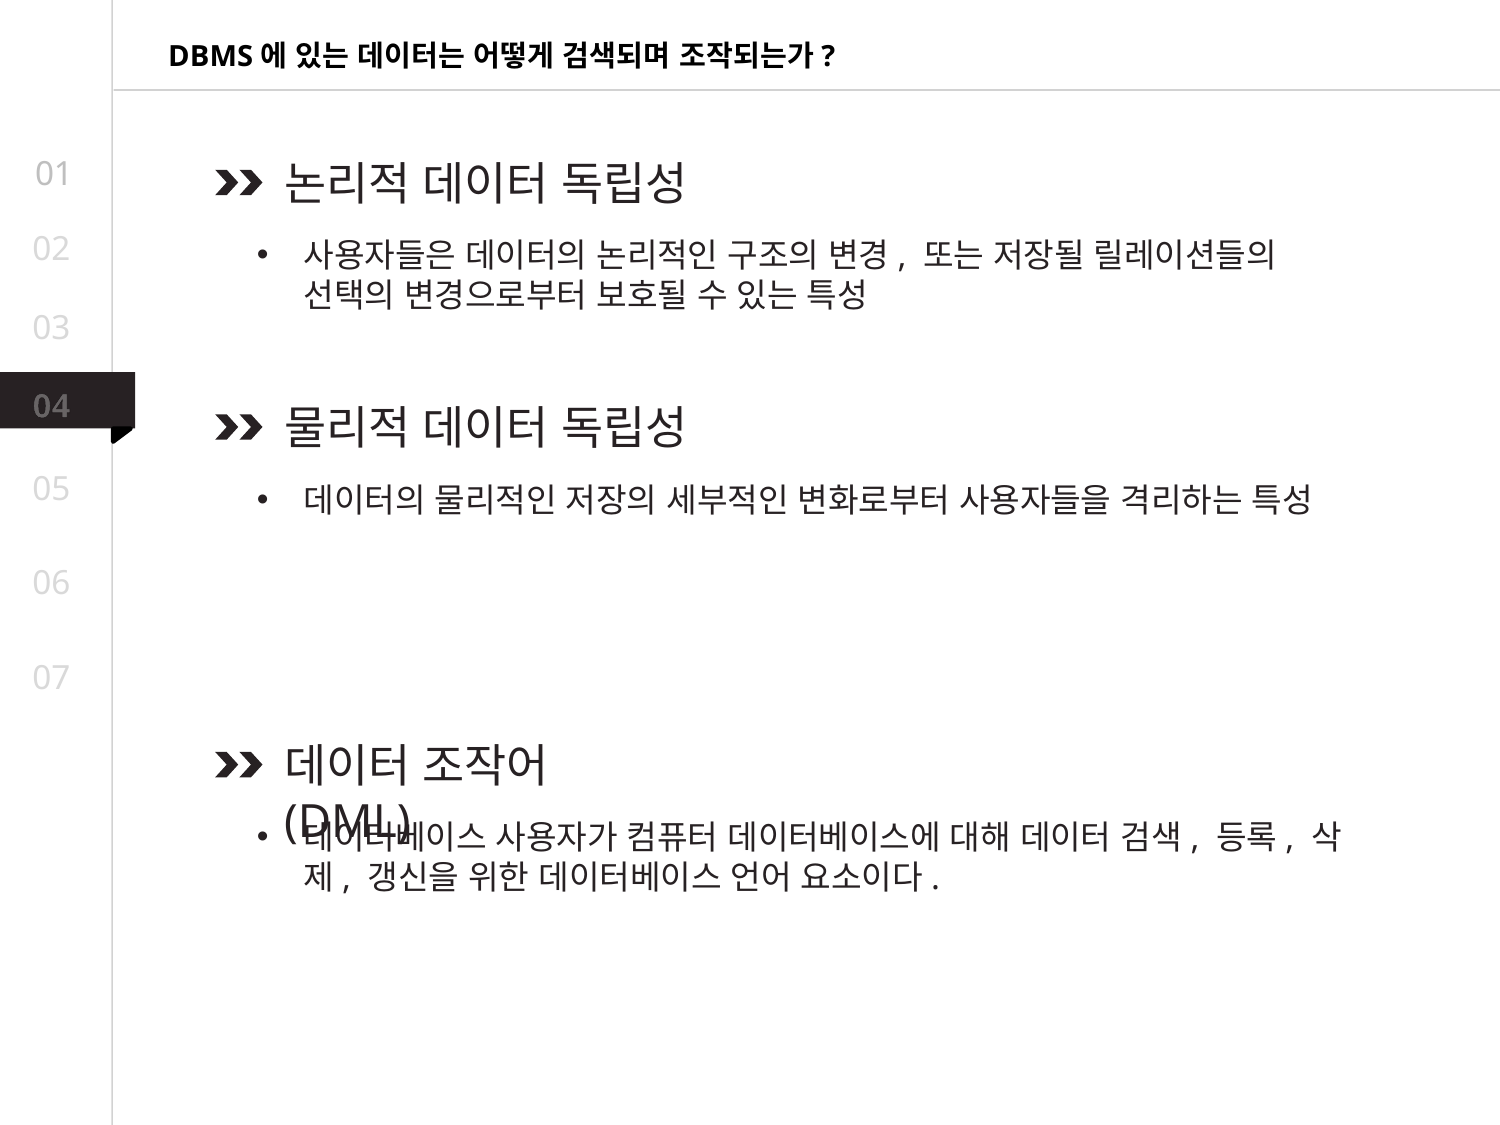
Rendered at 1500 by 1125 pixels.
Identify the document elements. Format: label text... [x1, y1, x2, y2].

text_box 05 [17, 459, 92, 515]
text_box 사용자들은 데이터의 논리적인 구조의 변경, 또는 저장될 릴레이션들의 선택의 변경으로부터 보호될 수 있는 특성 [242, 226, 1388, 322]
text_box 데이터의 물리적인 저장의 세부적인 변화로부터 사용자들을 격리하는 특성 [242, 471, 1388, 527]
text_box 01 [20, 144, 107, 200]
text_box [237, 167, 265, 198]
text_box 02 [17, 219, 92, 275]
text_box 데이터 조작어(DML) [269, 729, 680, 809]
text_box [117, 426, 133, 442]
text_box [237, 749, 265, 780]
text_box [213, 167, 240, 198]
text_box [237, 412, 265, 442]
text_box [117, 370, 137, 430]
text_box 07 [17, 648, 92, 704]
text_box 논리적 데이터 독립성 [269, 147, 703, 217]
text_box 데이터베이스 사용자가 컴퓨터 데이터베이스에 대해 데이터 검색, 등록, 삭제, 갱신을 위한 데이터베이스 언어 요소이다. [242, 809, 1388, 904]
text_box DBMS에 있는 데이터는 어떻게 검색되며 조작되는가? [153, 0, 892, 81]
text_box [213, 749, 240, 780]
text_box 03 [17, 298, 92, 354]
text_box [213, 412, 240, 442]
text_box 06 [17, 554, 92, 609]
text_box 물리적 데이터 독립성 [269, 391, 703, 462]
text_box 04 [17, 376, 92, 432]
text_box [0, 370, 107, 430]
